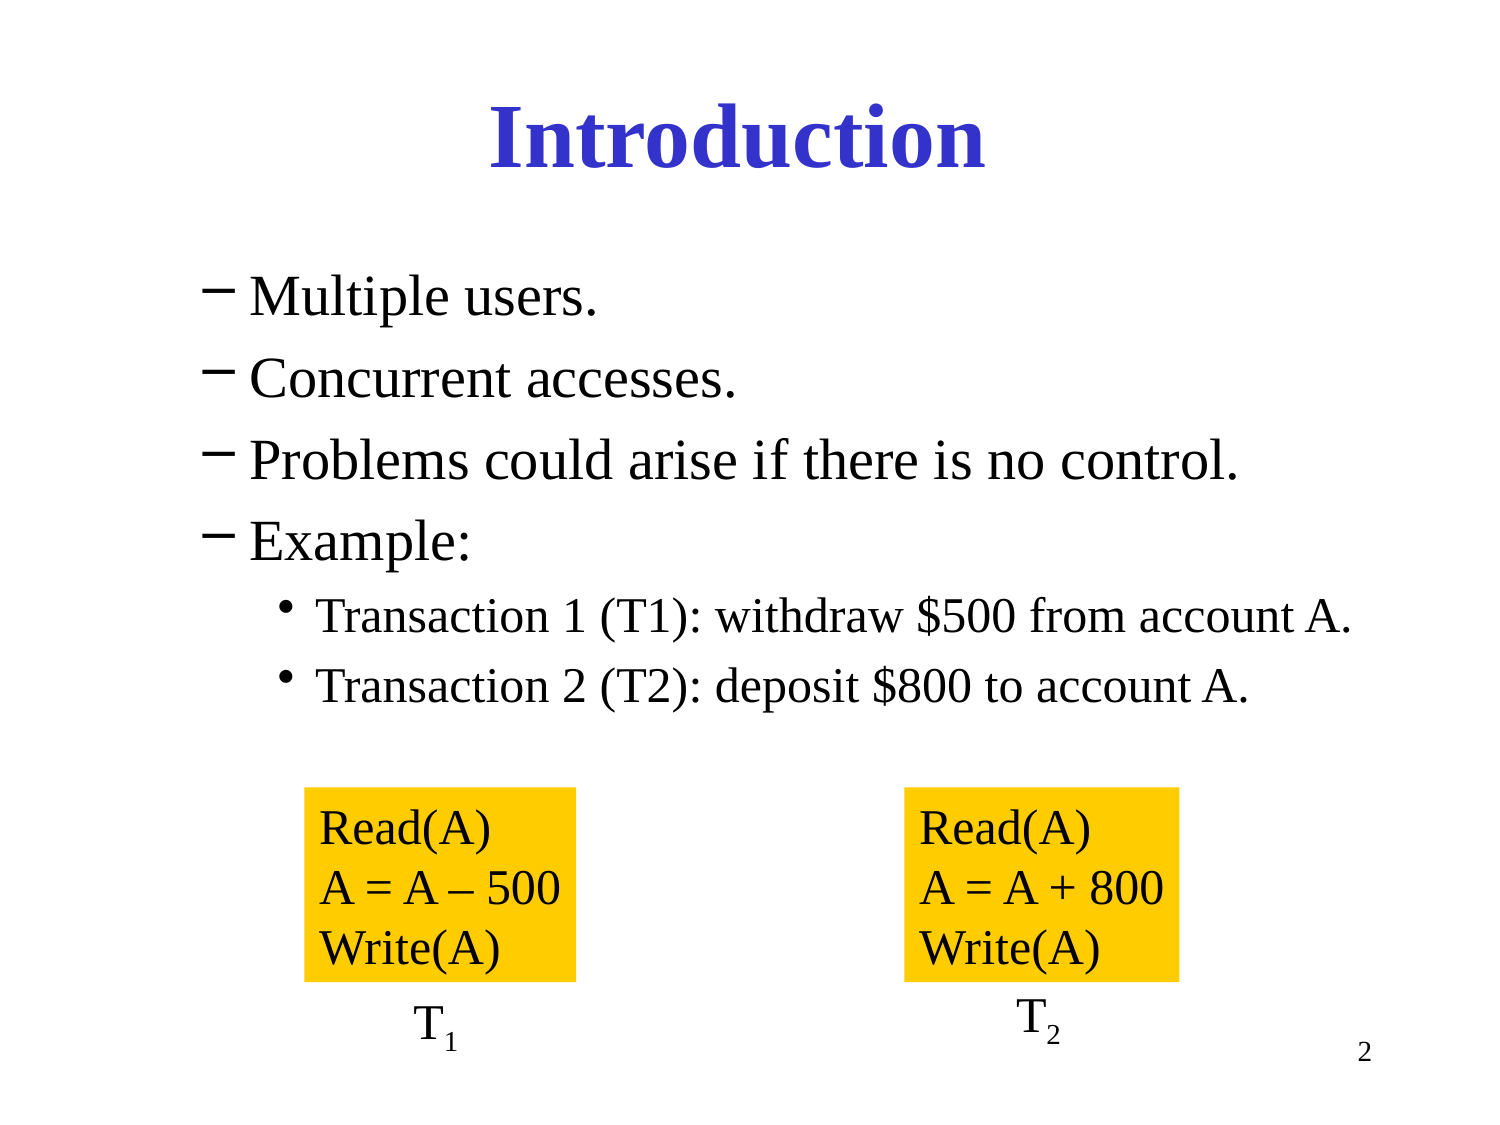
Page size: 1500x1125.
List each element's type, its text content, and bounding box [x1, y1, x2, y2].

text_box Read(A) A = A + 800 Write(A) [904, 787, 1180, 983]
list Multiple users. Concurrent accesses. Problems could arise if there is no control. Example: Transaction 1 (T1): withdraw $500 from account A. Transaction 2 (T2): deposit $800 to account A. [112, 249, 1388, 1000]
slide_number 2 [1074, 1024, 1388, 1101]
text_box Read(A) A = A – 500 Write(A) [304, 787, 577, 983]
title Introduction [99, 37, 1376, 226]
text_box T2 [1001, 974, 1076, 1058]
text_box T1 [398, 981, 474, 1065]
